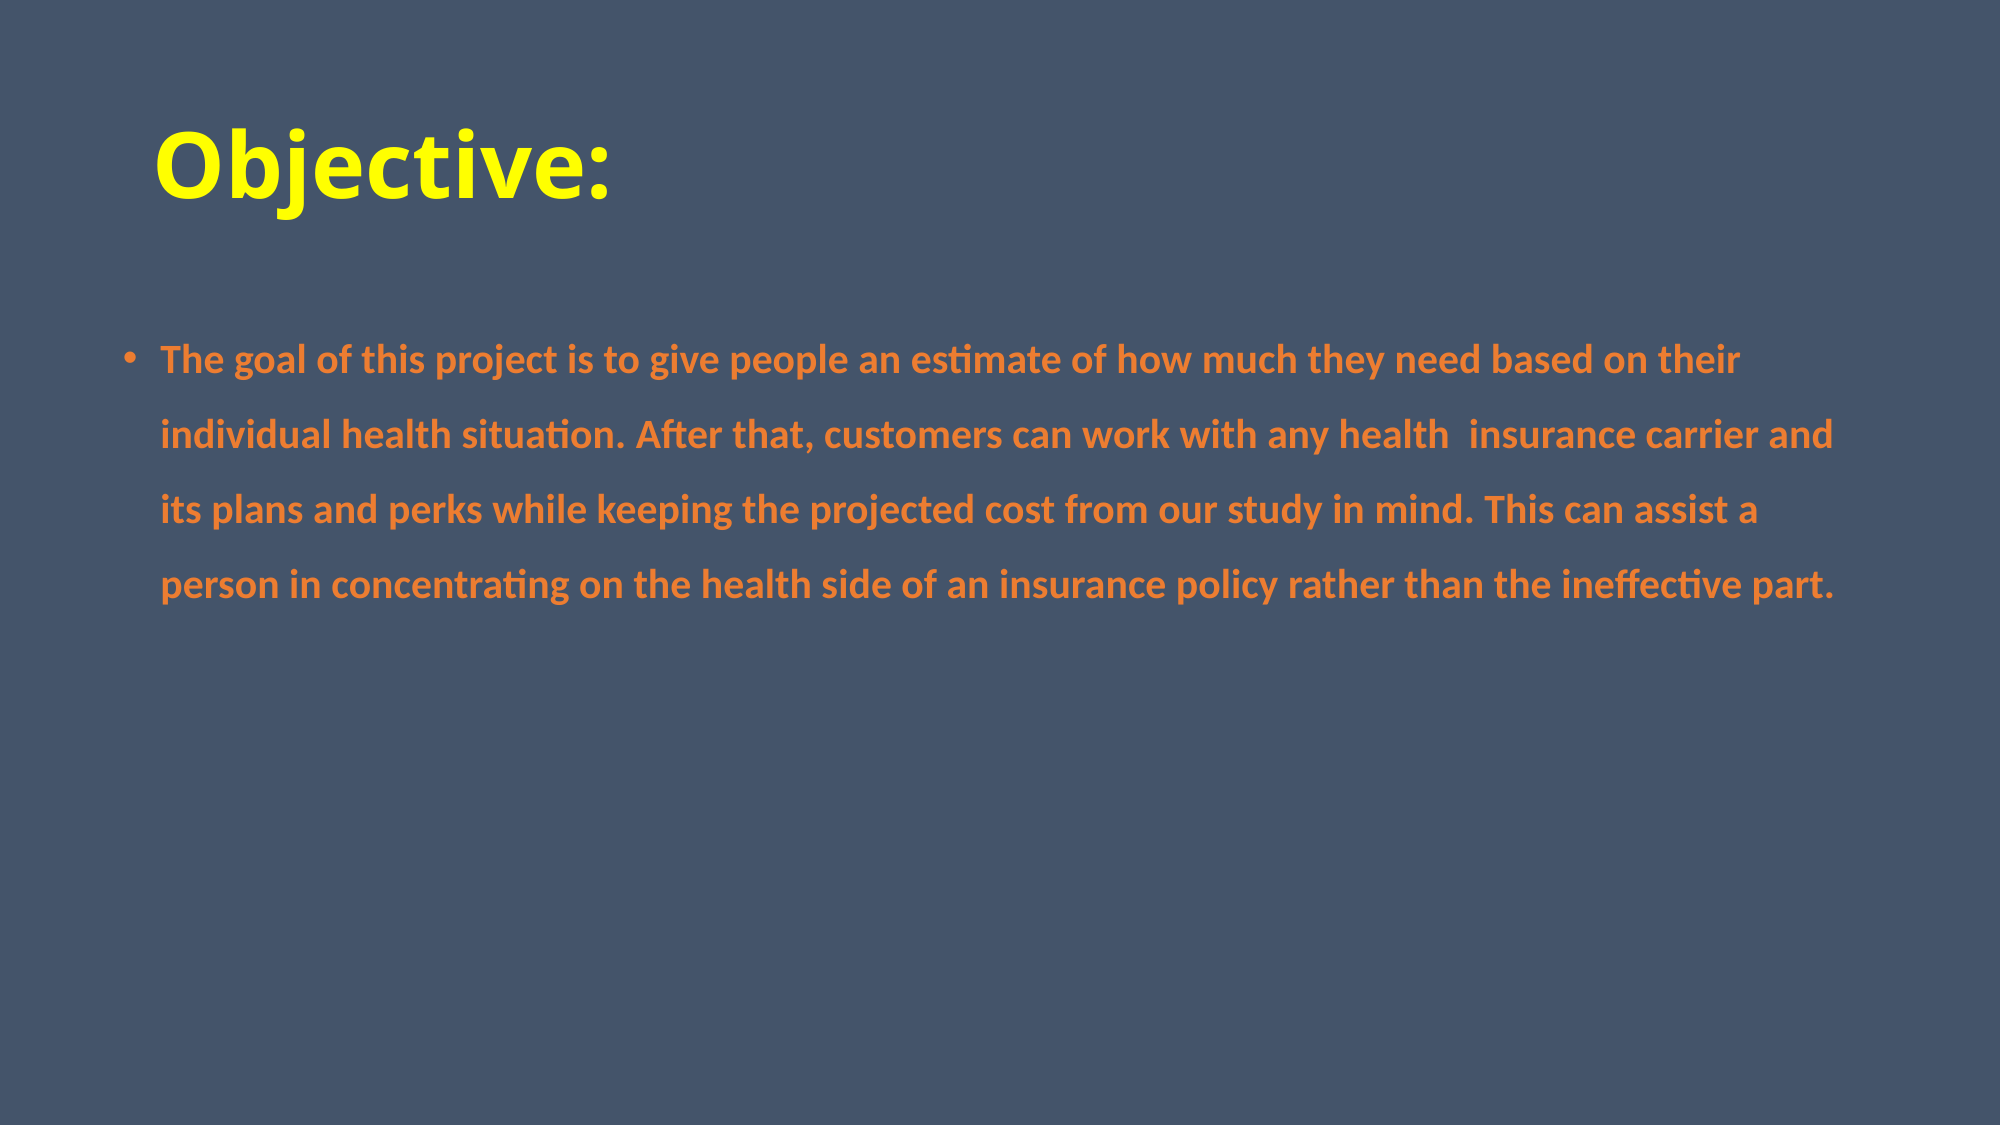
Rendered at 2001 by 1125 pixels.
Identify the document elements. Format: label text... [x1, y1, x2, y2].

list The goal of this project is to give people an estimate of how much they need based on their individual health situation. After that, customers can work with any health insurance carrier and its plans and perks while keeping the projected cost from our study in mind. This can assist a person in concentrating on the health side of an insurance policy rather than the ineffective part. [107, 299, 1863, 1066]
title Objective: [137, 59, 1863, 278]
